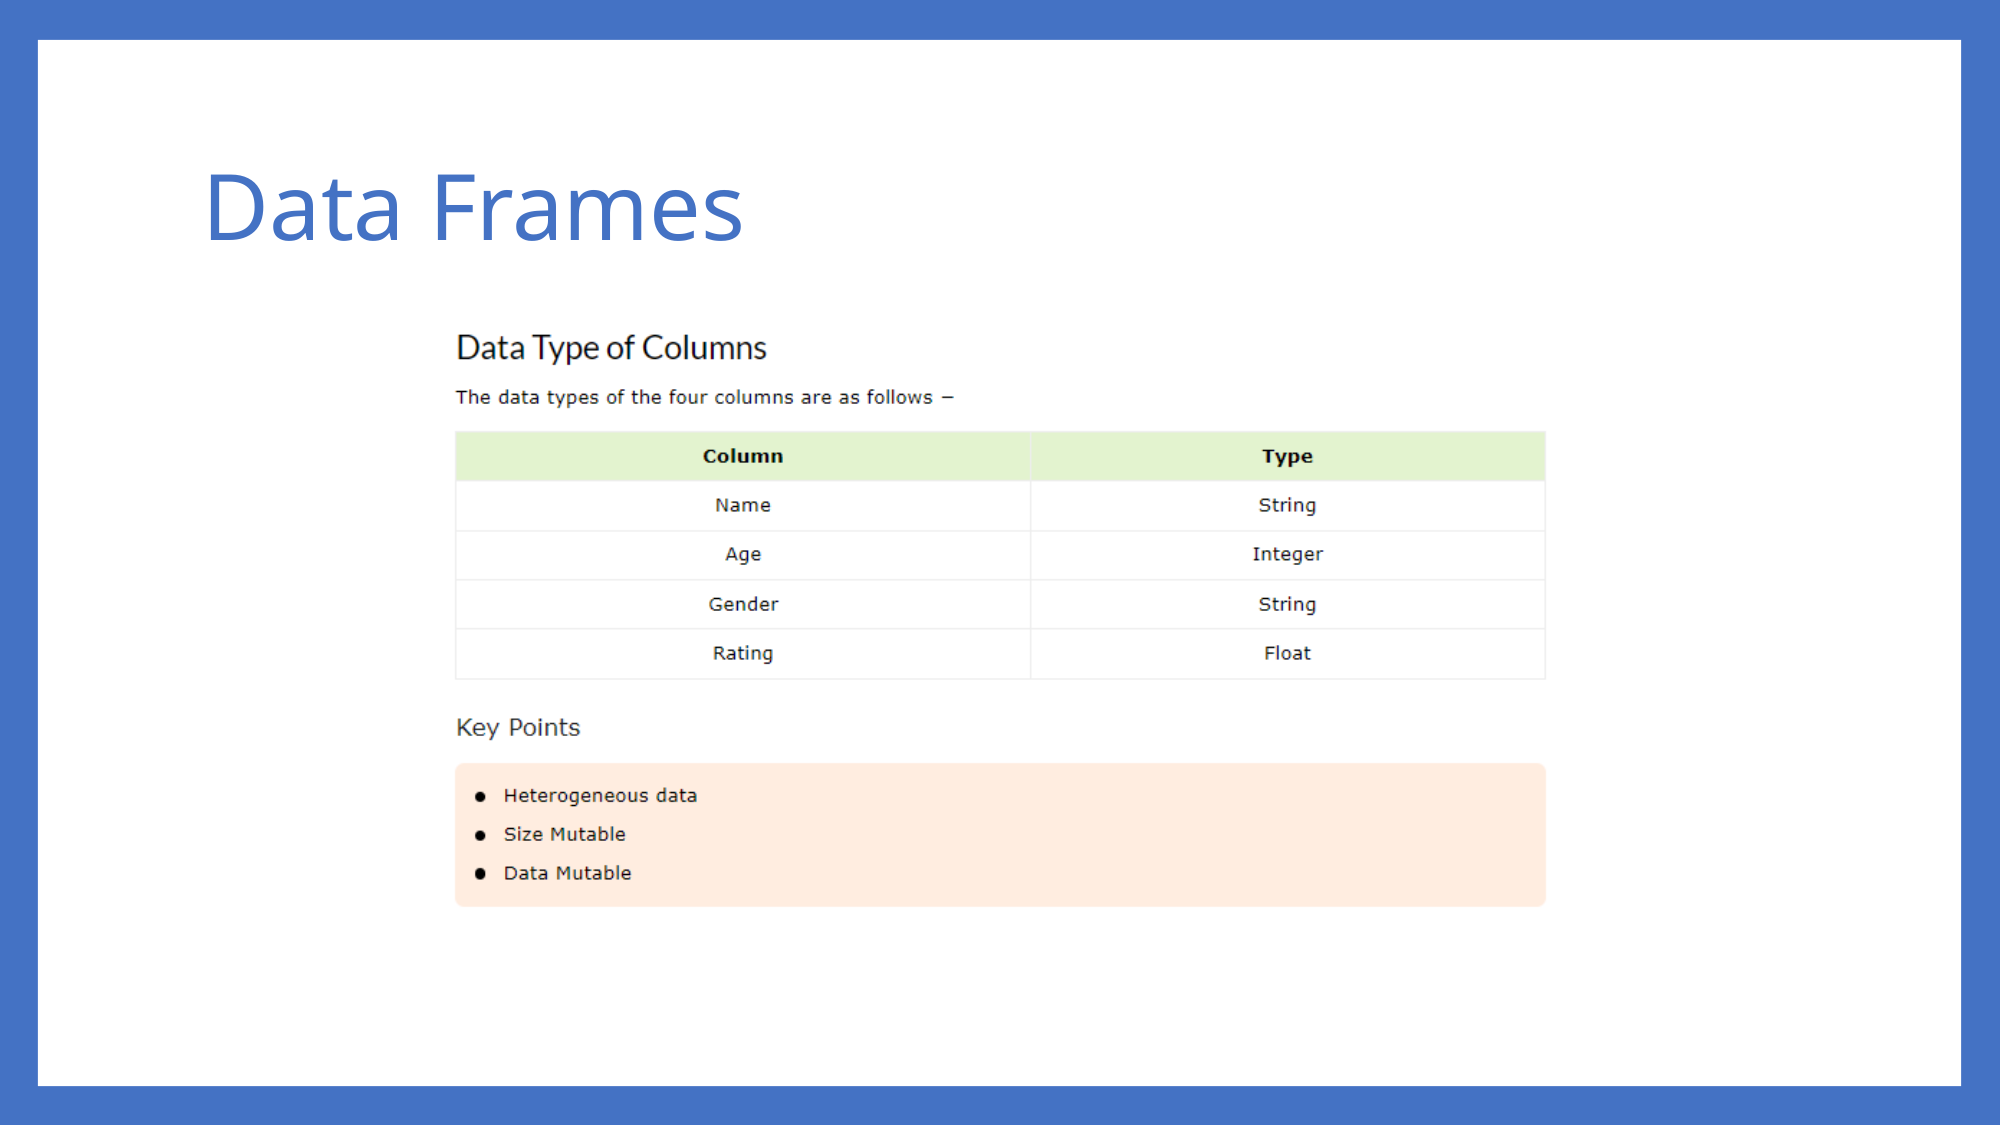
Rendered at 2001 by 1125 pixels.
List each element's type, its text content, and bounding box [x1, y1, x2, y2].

title Data Frames [187, 99, 1808, 323]
picture [437, 322, 1562, 921]
